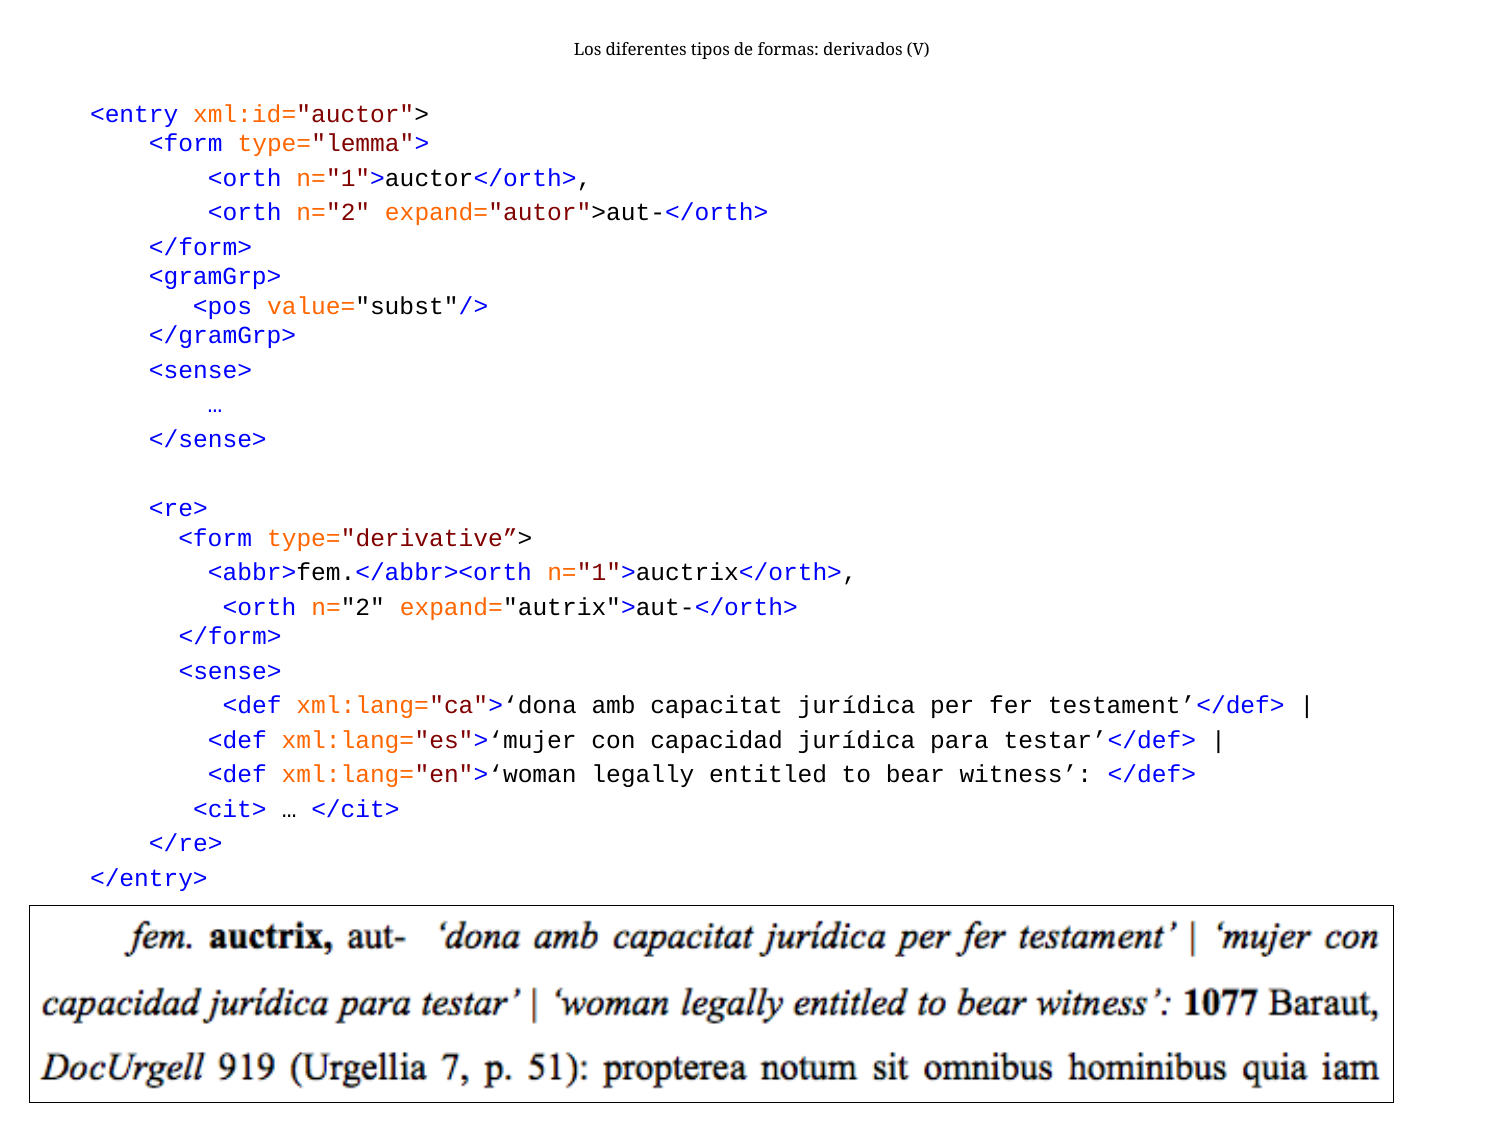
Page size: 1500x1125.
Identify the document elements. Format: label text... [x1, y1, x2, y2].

title Los diferentes tipos de formas: derivados (V) [76, 30, 1427, 67]
picture [29, 904, 1395, 1104]
list <entry xml:id="auctor"> <form type="lemma"> <orth n="1">auctor</orth>, <orth n="2" expand="autor">aut-</orth> </form> <gramGrp> <pos value="subst"/> </gramGrp> <sense> … </sense> <re> <form type="derivative”> <abbr>fem.</abbr><orth n="1">auctrix</orth>, <orth n="2" expand="autrix">aut-</orth> </form> <sense> <def xml:lang="ca">‘dona amb capacitat jurídica per fer testament’</def> | <def xml:lang="es">‘mujer con capacidad jurídica para testar’</def> | <def xml:lang="en">‘woman legally entitled to bear witness’: </def> <cit> … </cit> </re> </entry> [75, 90, 1425, 917]
